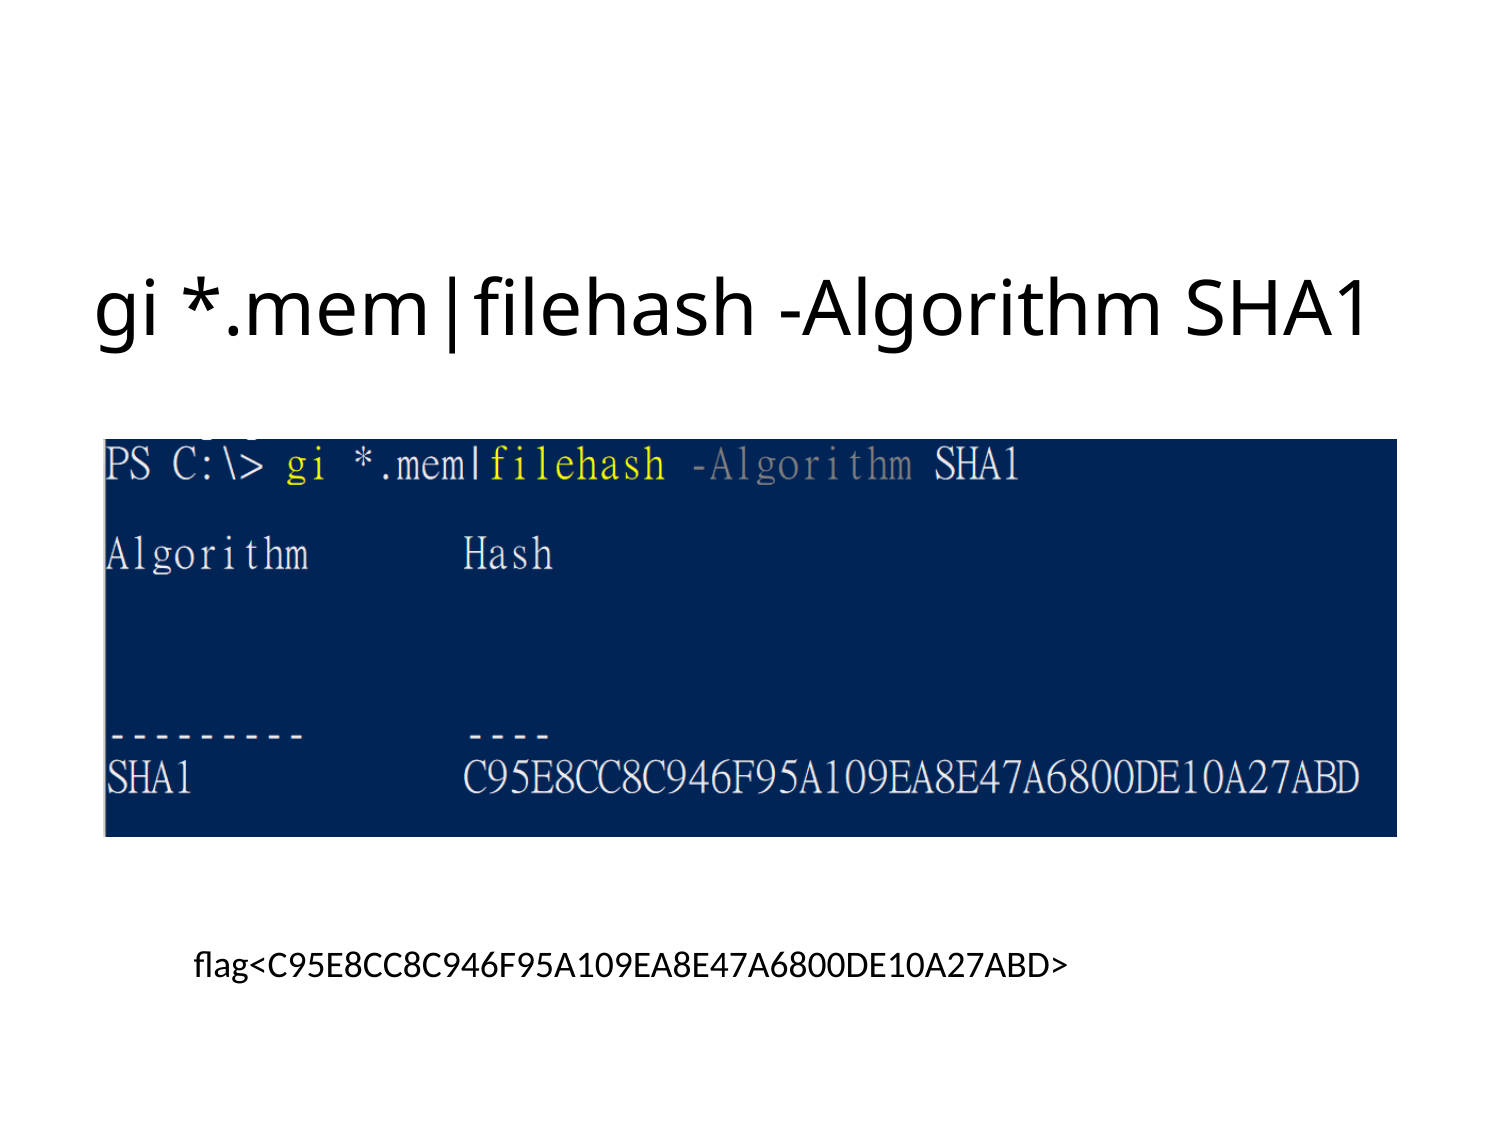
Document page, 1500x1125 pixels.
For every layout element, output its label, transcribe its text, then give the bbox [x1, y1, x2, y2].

title gi *.mem|filehash -Algorithm SHA1 [78, 257, 1422, 364]
text_box flag<C95E8CC8C946F95A109EA8E47A6800DE10A27ABD> [178, 932, 1232, 992]
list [103, 439, 1397, 837]
